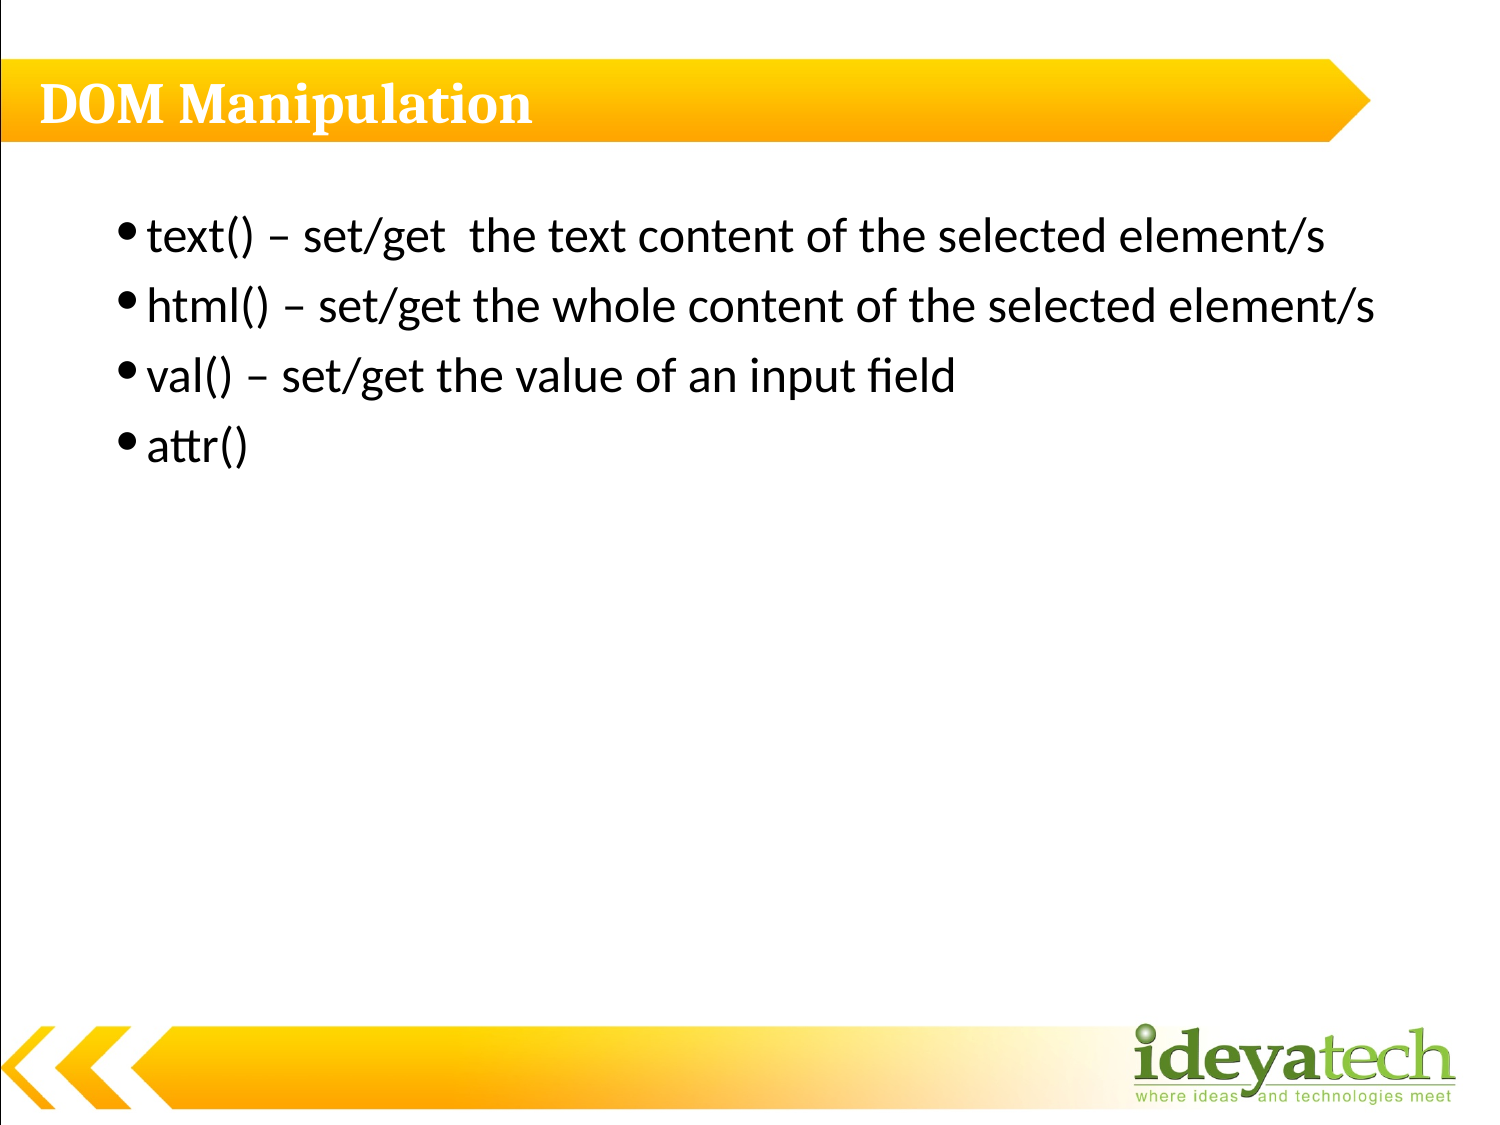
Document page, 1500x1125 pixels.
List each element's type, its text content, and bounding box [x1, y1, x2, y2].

list text() – set/get the text content of the selected element/s html() – set/get the whole content of the selected element/s val() – set/get the value of an input field attr() [75, 187, 1425, 988]
picture [0, 0, 1500, 1125]
title DOM Manipulation [24, 50, 1300, 150]
